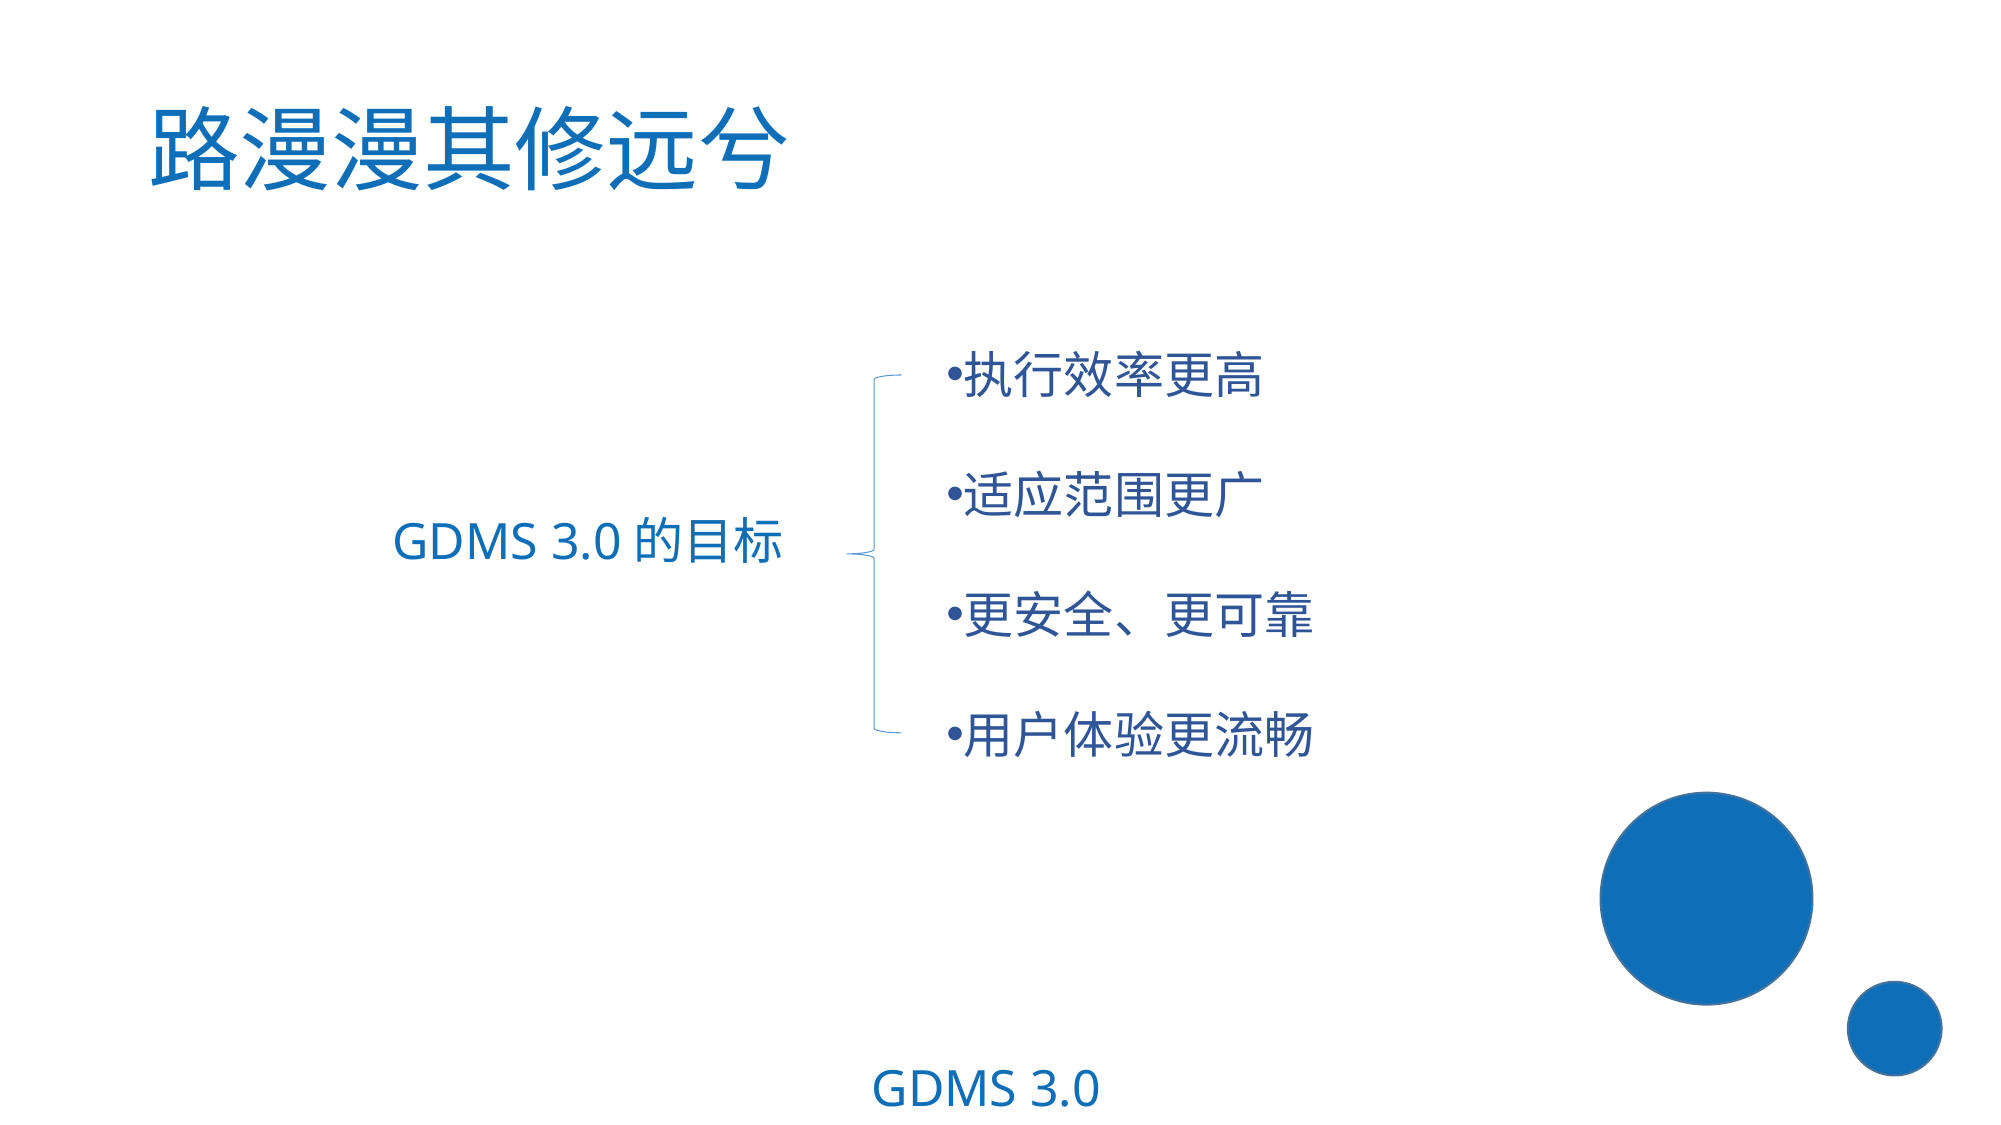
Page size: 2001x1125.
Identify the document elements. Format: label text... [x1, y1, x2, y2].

text_box GDMS 3.0 [857, 1049, 1117, 1124]
text_box GDMS 3.0的目标 [377, 502, 799, 578]
text_box [1599, 791, 1814, 1006]
text_box [1846, 980, 1943, 1077]
text_box [846, 374, 902, 734]
text_box 路漫漫其修远兮 [133, 84, 806, 210]
text_box 执行效率更高 适应范围更广 更安全、更可靠 用户体验更流畅 [931, 335, 1329, 771]
